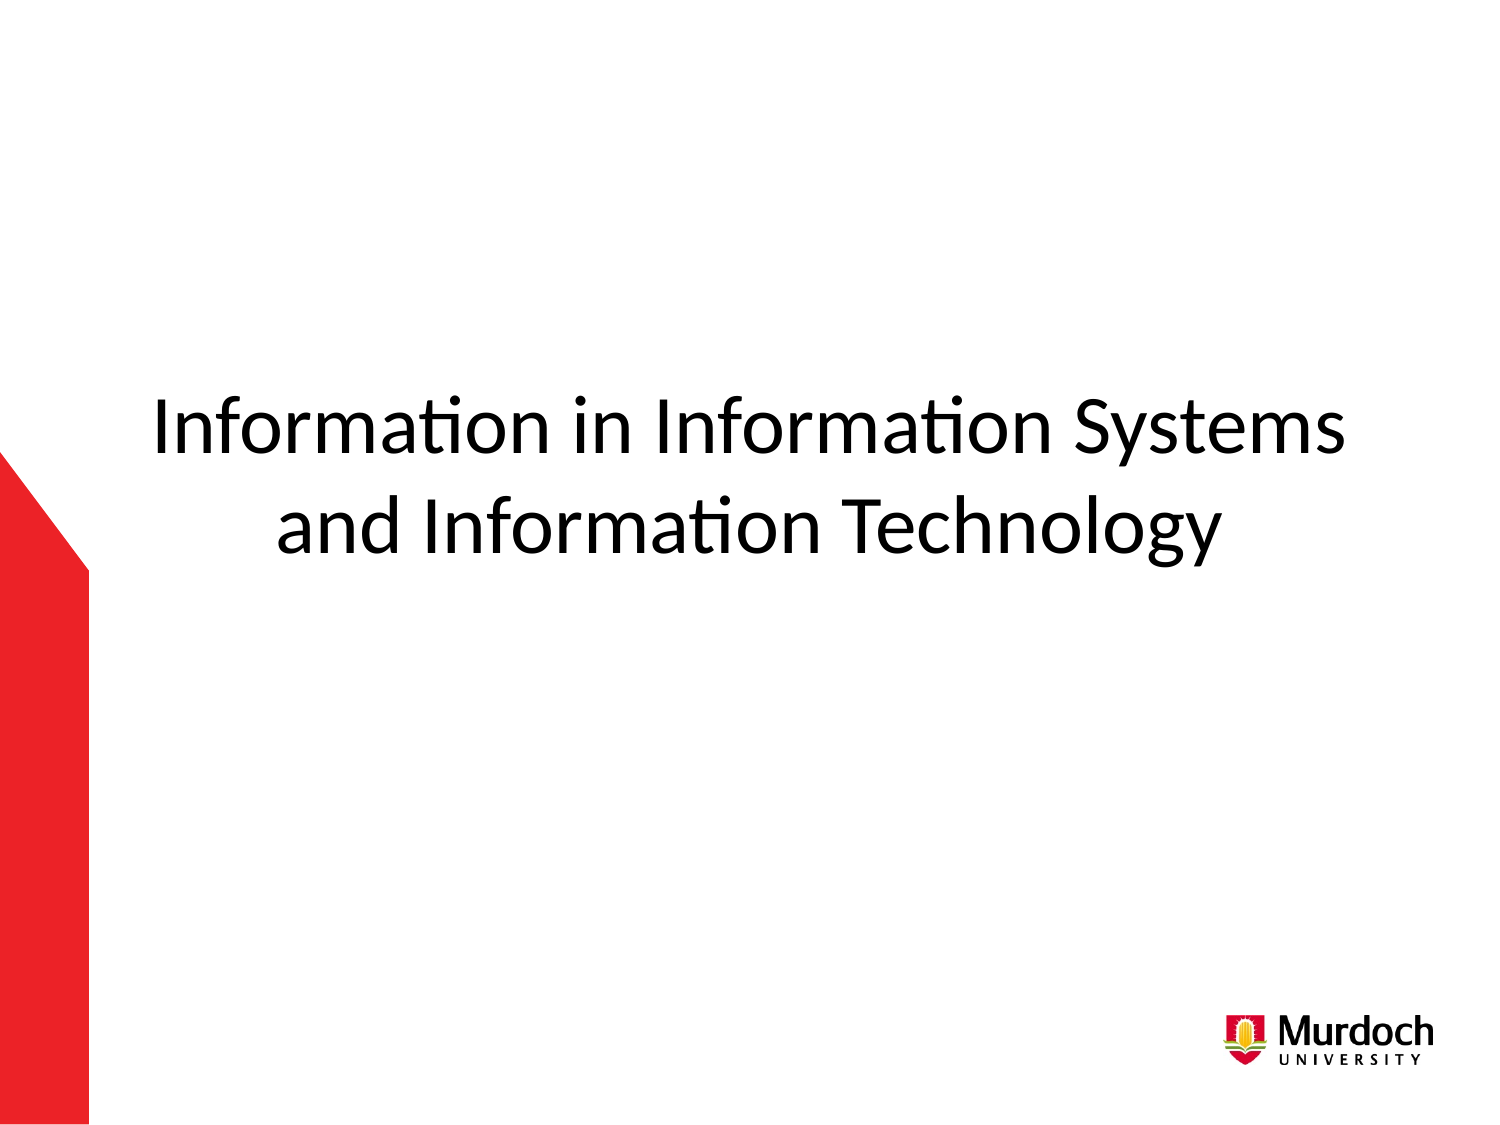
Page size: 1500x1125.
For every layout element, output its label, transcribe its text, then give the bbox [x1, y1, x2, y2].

picture [1223, 1015, 1433, 1065]
title Information in Information Systems and Information Technology [112, 349, 1388, 591]
